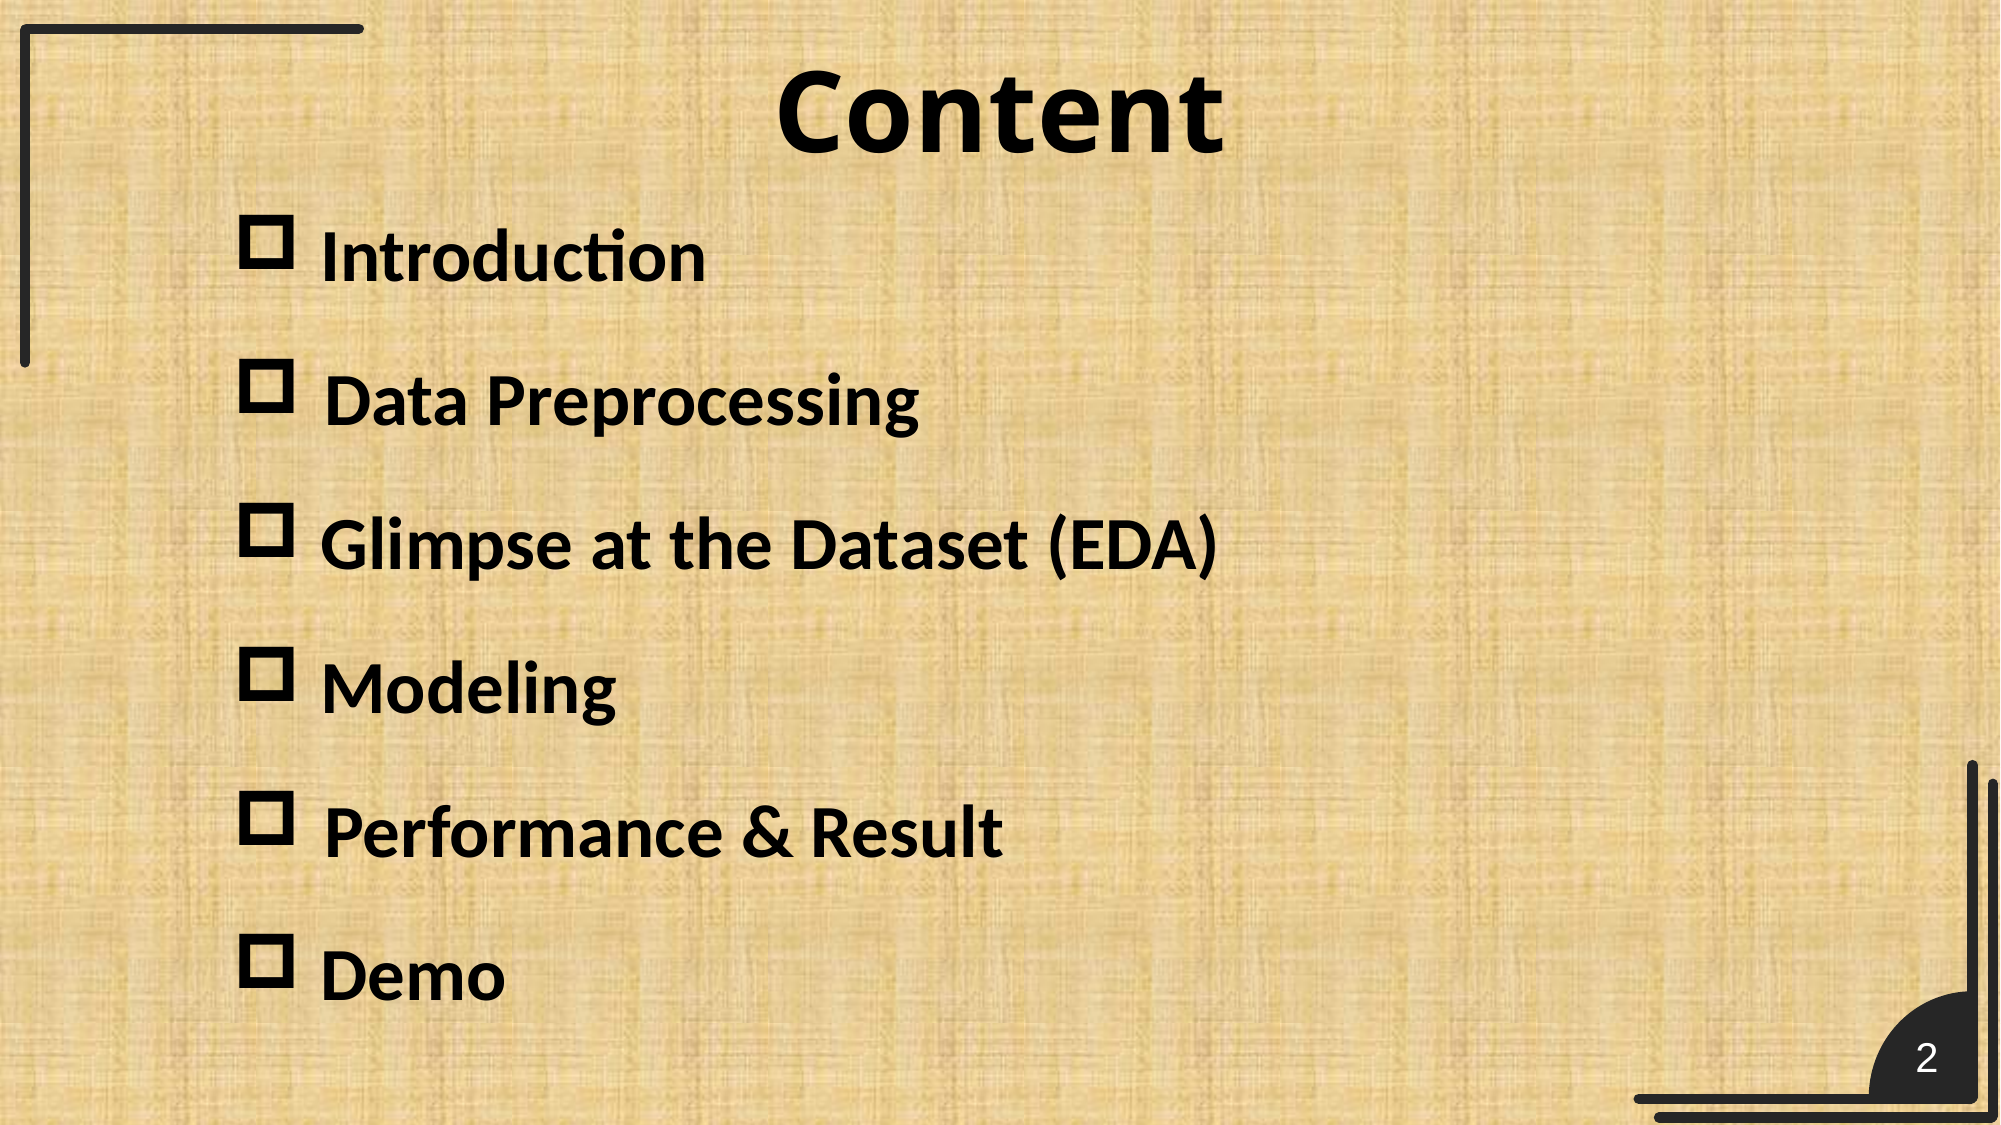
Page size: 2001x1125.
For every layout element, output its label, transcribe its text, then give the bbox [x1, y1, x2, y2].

text_box Content [758, 32, 1242, 183]
text_box Demo [218, 918, 565, 1024]
text_box Performance & Result [218, 774, 1146, 880]
slide_number 2 [1503, 1026, 1954, 1086]
picture [0, 0, 2001, 1125]
text_box Introduction [218, 199, 807, 304]
text_box Data Preprocessing [218, 343, 1104, 448]
text_box Modeling [218, 630, 700, 736]
text_box Glimpse at the Dataset (EDA) [218, 486, 1415, 592]
